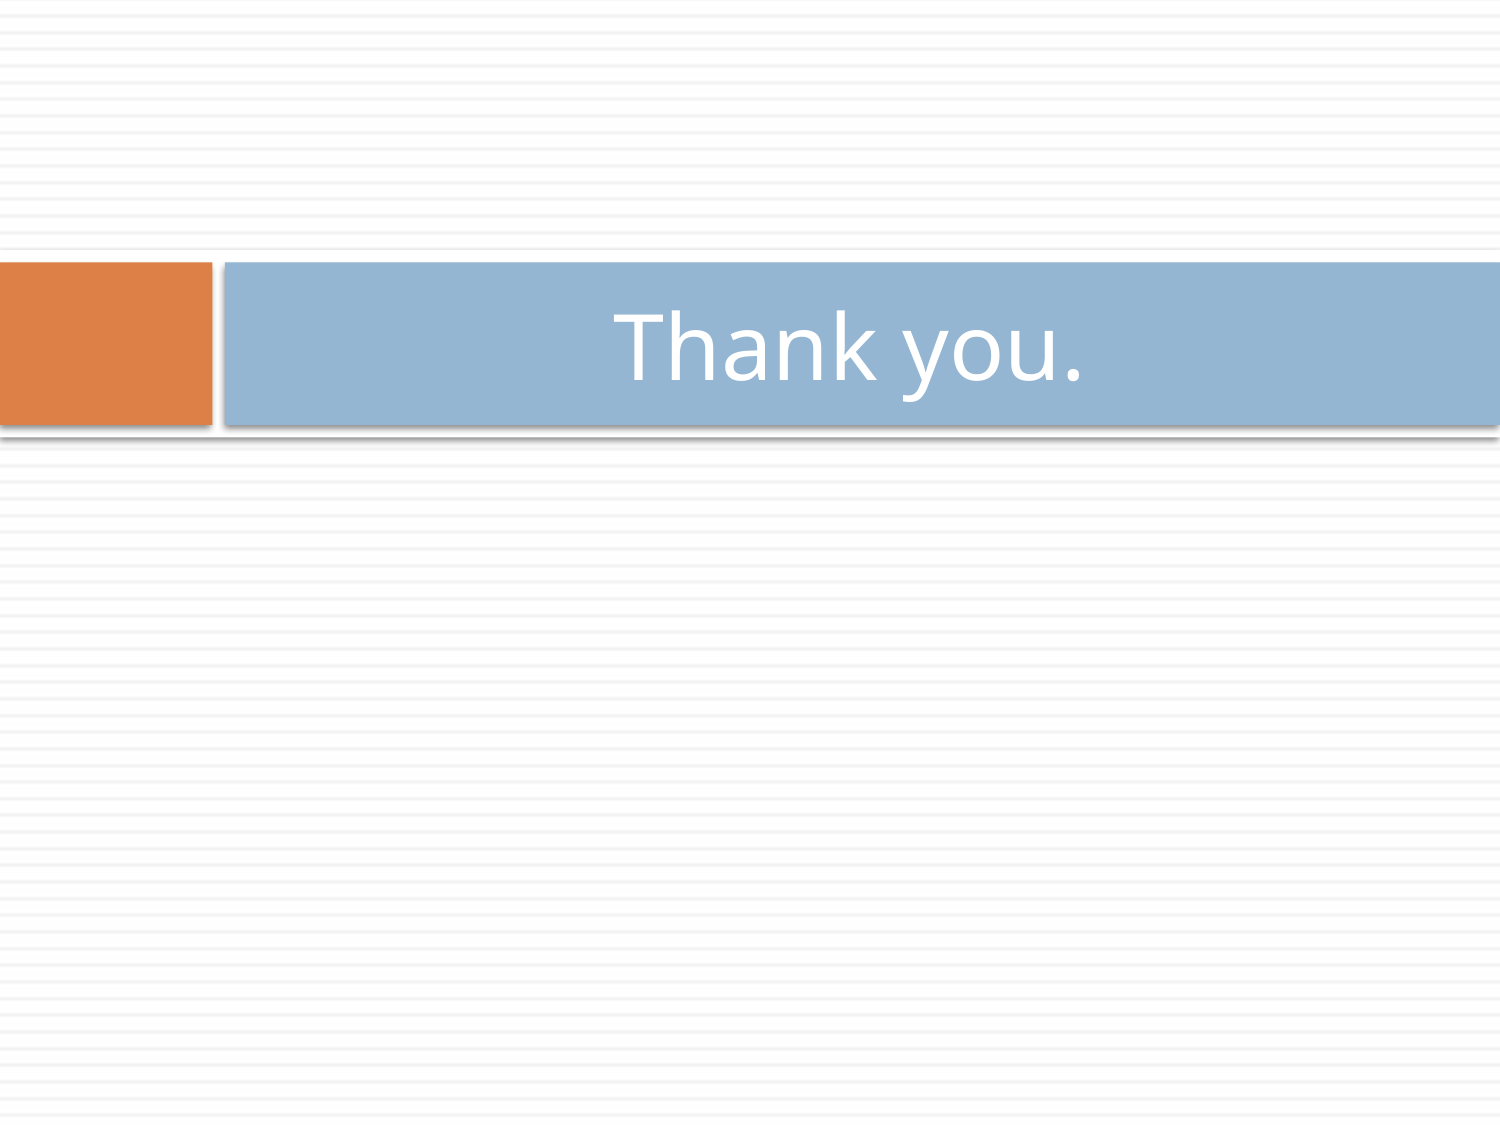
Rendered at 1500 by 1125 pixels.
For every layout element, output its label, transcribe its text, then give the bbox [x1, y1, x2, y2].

title Thank you. [225, 262, 1475, 425]
